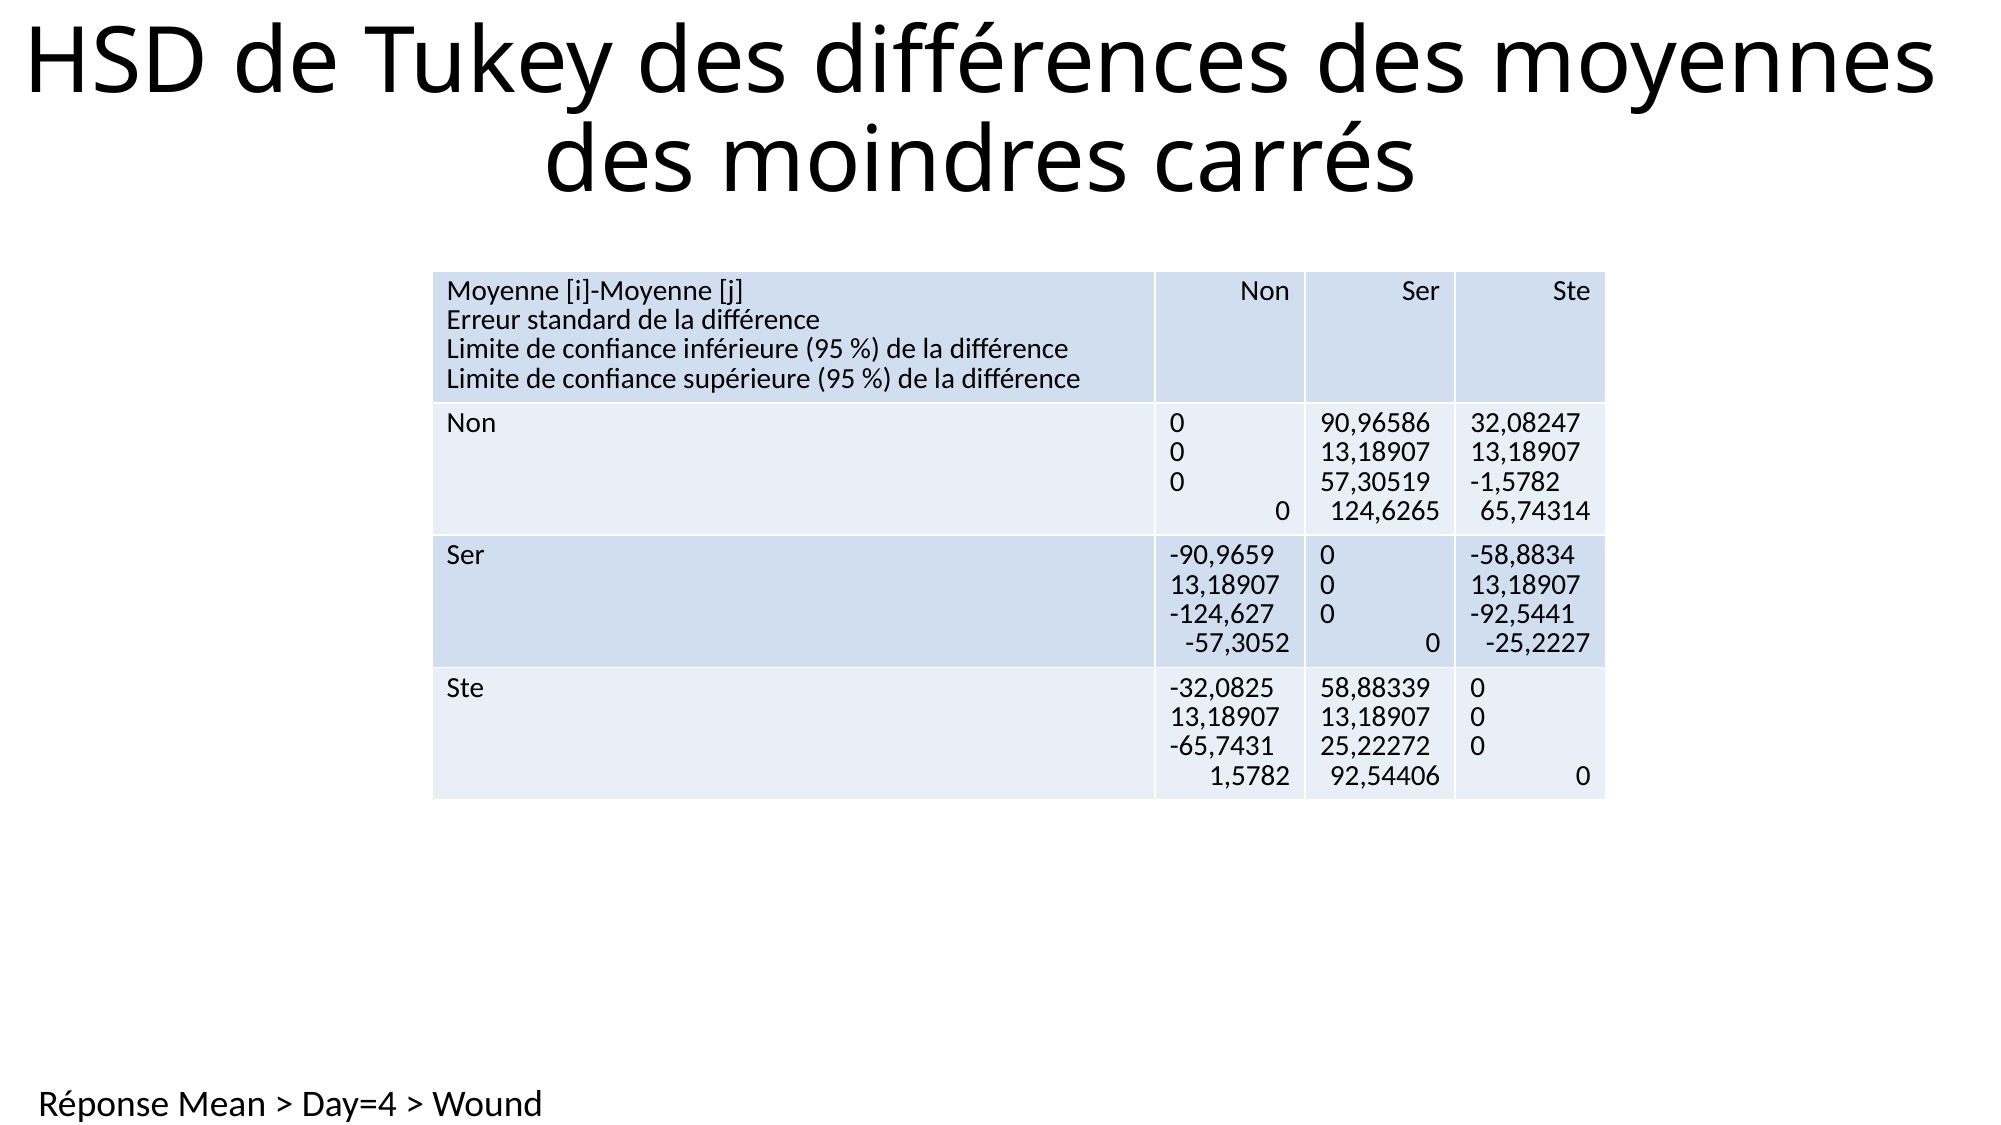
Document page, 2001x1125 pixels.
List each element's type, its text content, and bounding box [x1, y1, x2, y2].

table_header Ser [1306, 272, 1454, 402]
table_cell 0 0 0 0 [1306, 536, 1454, 667]
table_cell -58,8834 13,18907 -92,5441 -25,2227 [1456, 536, 1605, 667]
table_header Ste [1456, 272, 1605, 402]
table_cell 32,08247 13,18907 -1,5782 65,74314 [1456, 404, 1605, 534]
table_cell 0 0 0 0 [1456, 668, 1605, 799]
text_box Réponse Mean > Day=4 > Wound [38, 1079, 545, 1125]
table_cell 58,88339 13,18907 25,22272 92,54406 [1306, 668, 1454, 799]
table_cell Ser [433, 536, 1154, 667]
table_cell -90,9659 13,18907 -124,627 -57,3052 [1156, 536, 1304, 667]
table_cell -32,0825 13,18907 -65,7431 1,5782 [1156, 668, 1304, 799]
table_header Moyenne [i]-Moyenne [j] Erreur standard de la différence Limite de confiance inférieure (95 %) de la différence Limite de confiance supérieure (95 %) de la différence [433, 272, 1154, 402]
table_cell Non [433, 404, 1154, 534]
table_cell 90,96586 13,18907 57,30519 124,6265 [1306, 404, 1454, 534]
table_cell Ste [433, 668, 1154, 799]
title HSD de Tukey des différences des moyennes des moindres carrés [0, 0, 1963, 225]
table_header Non [1156, 272, 1304, 402]
table_cell 0 0 0 0 [1156, 404, 1304, 534]
